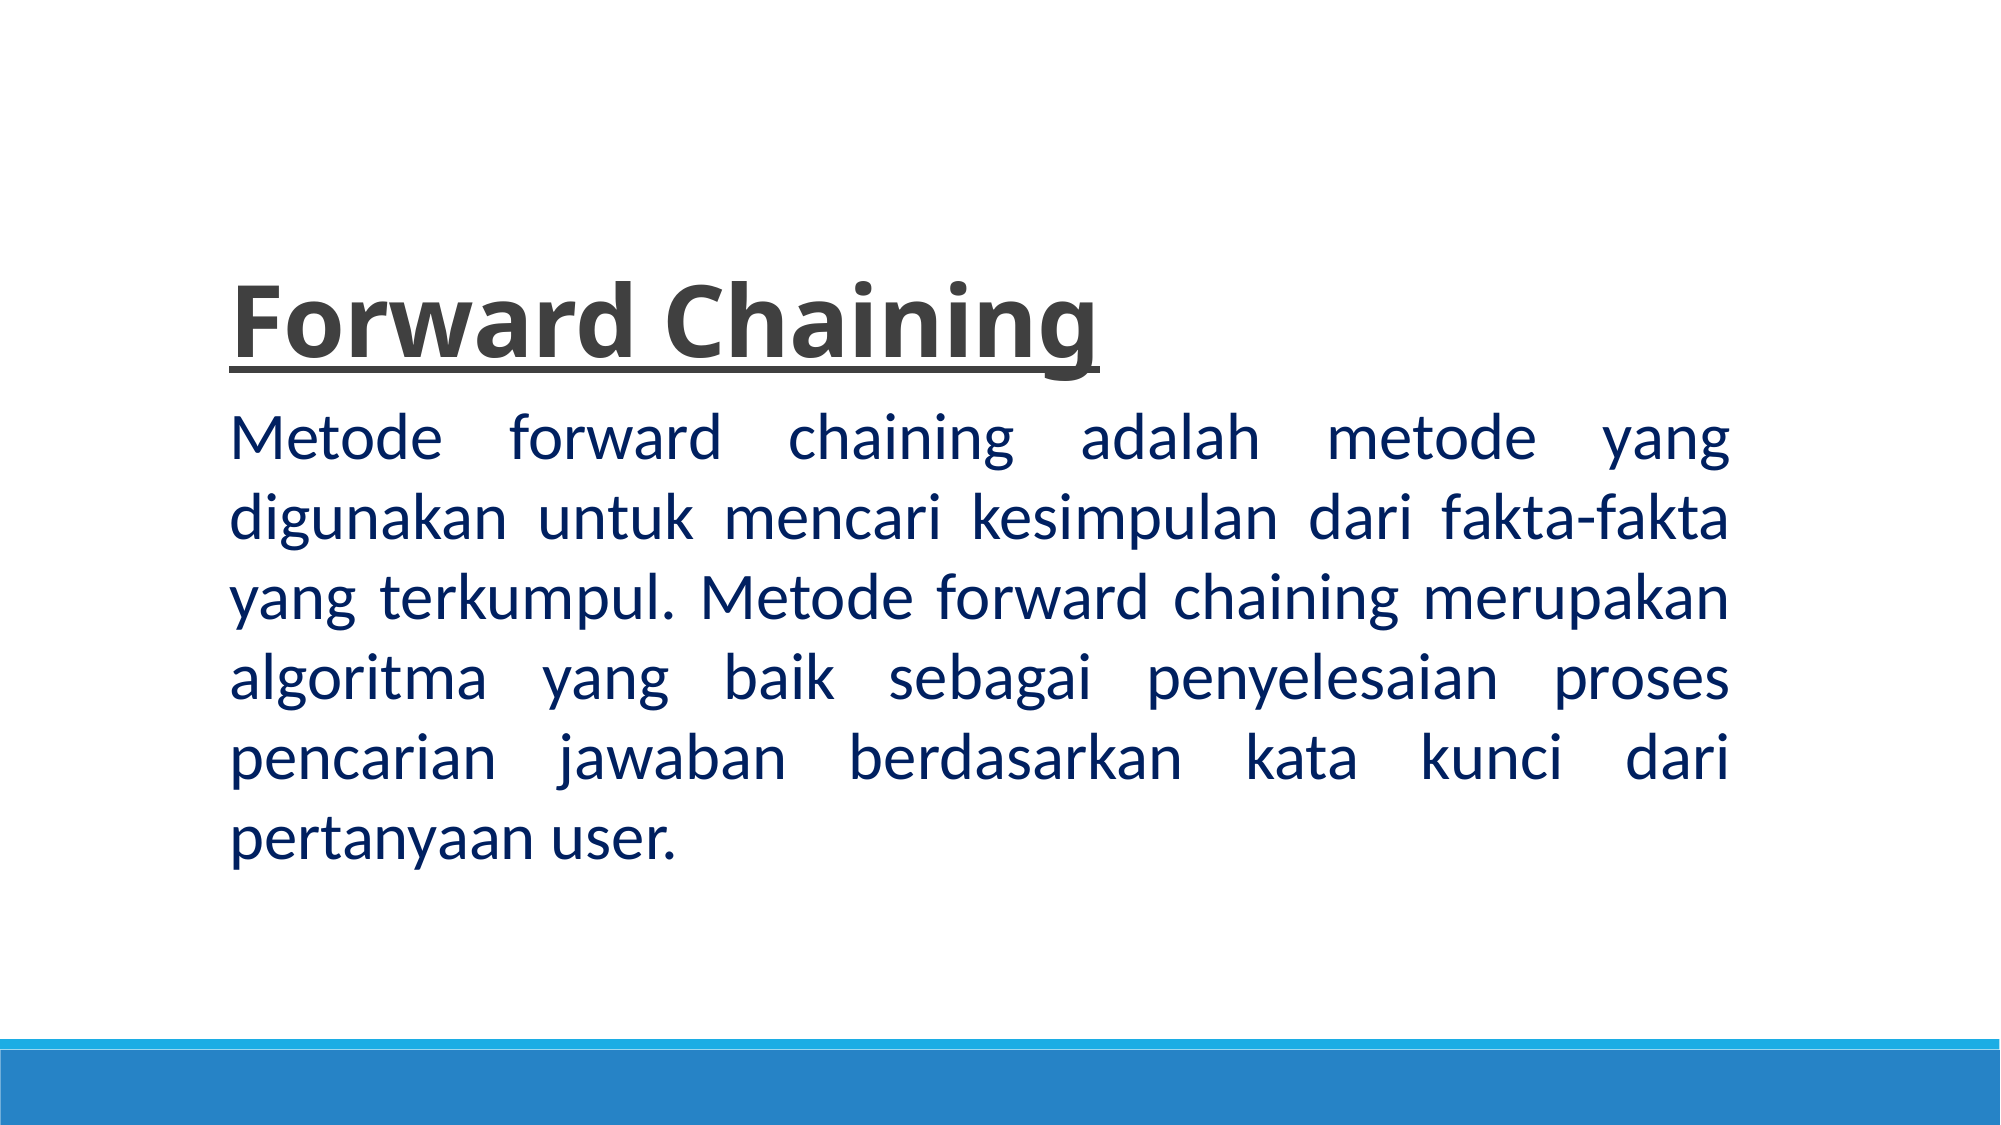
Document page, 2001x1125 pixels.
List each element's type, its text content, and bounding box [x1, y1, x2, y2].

text_box Forward Chaining [214, 148, 1865, 386]
text_box Metode forward chaining adalah metode yang digunakan untuk mencari kesimpulan dari fakta-fakta yang terkumpul. Metode forward chaining merupakan algoritma yang baik sebagai penyelesaian proses pencarian jawaban berdasarkan kata kunci dari pertanyaan user. [214, 386, 1747, 881]
